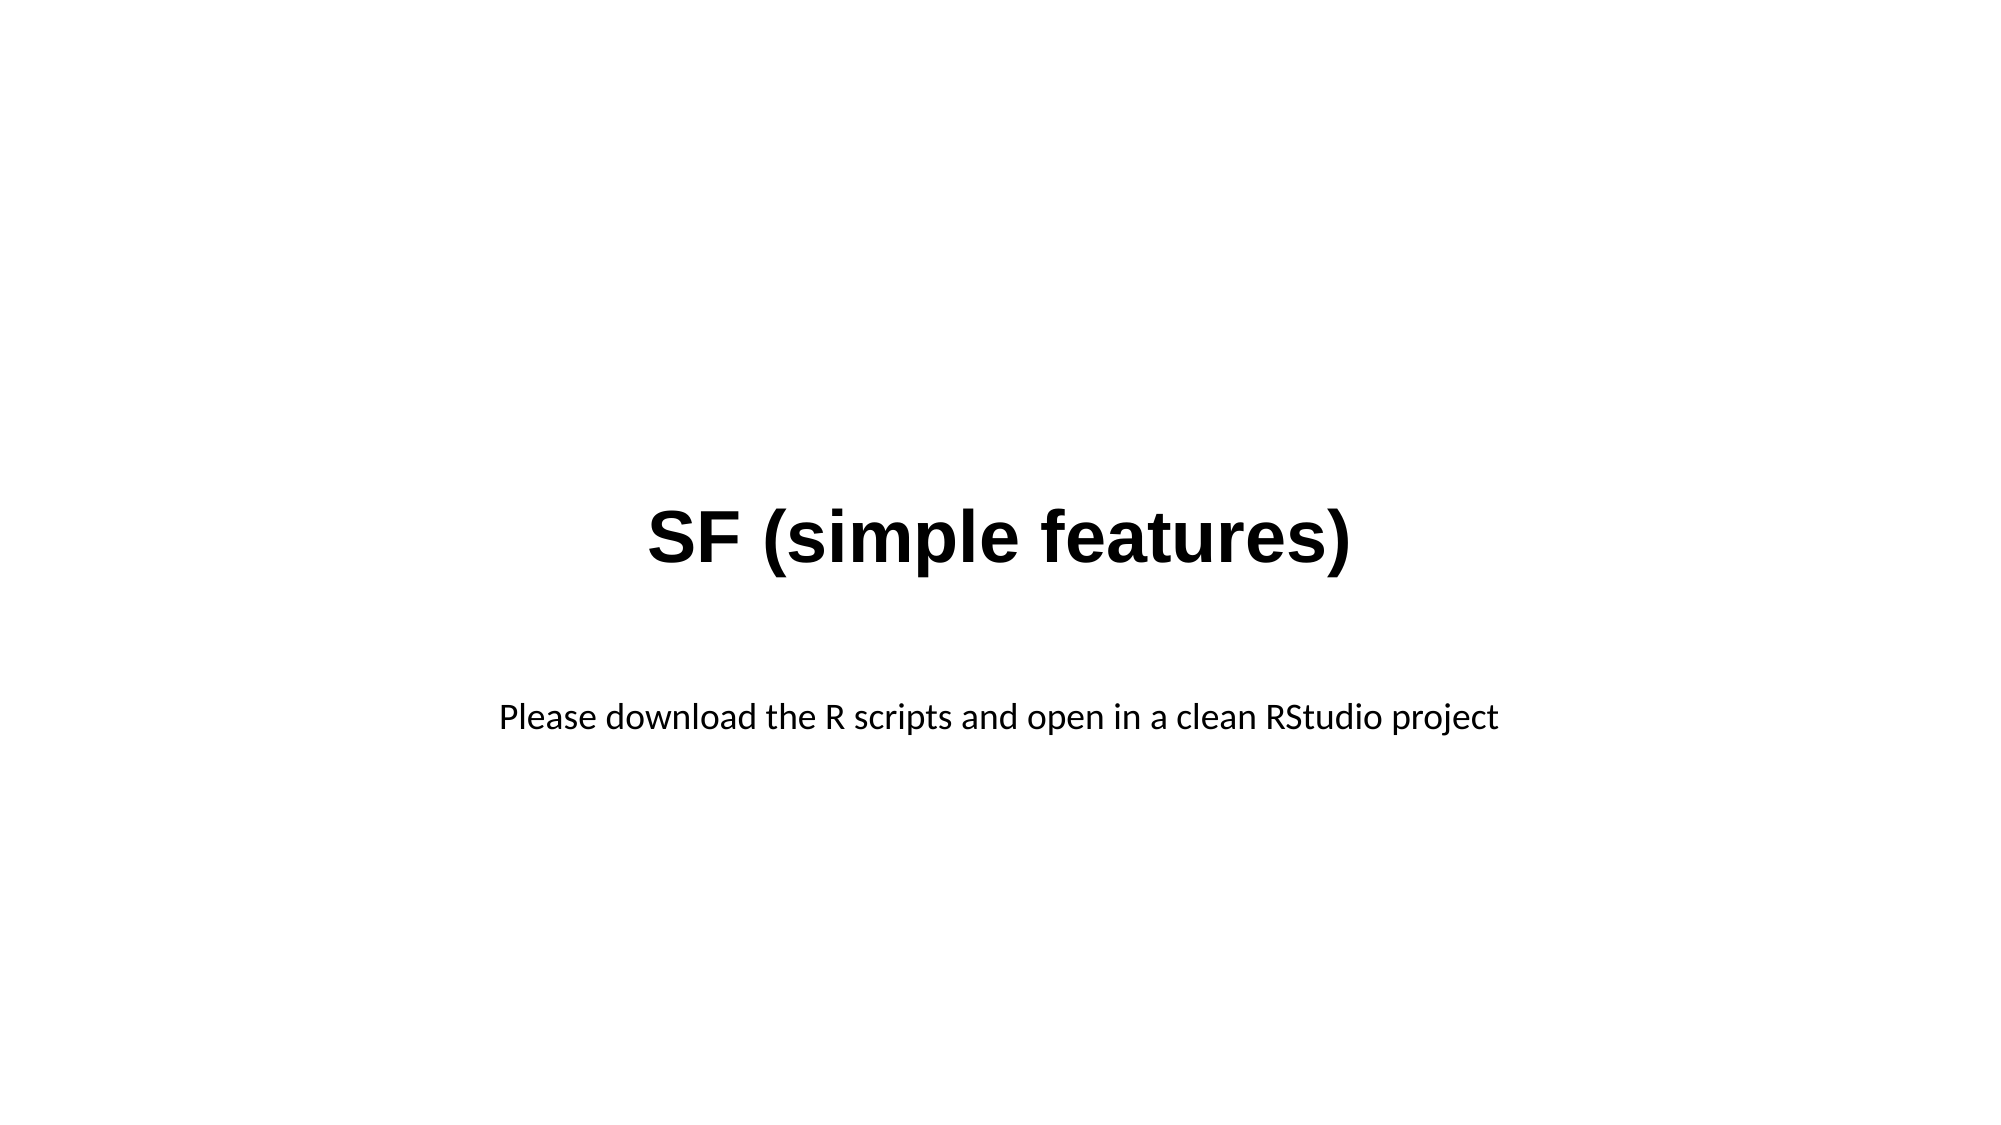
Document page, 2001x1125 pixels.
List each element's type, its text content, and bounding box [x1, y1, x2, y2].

text_box SF (simple features) [0, 490, 2000, 586]
text_box Please download the R scripts and open in a clean RStudio project [484, 684, 1516, 745]
